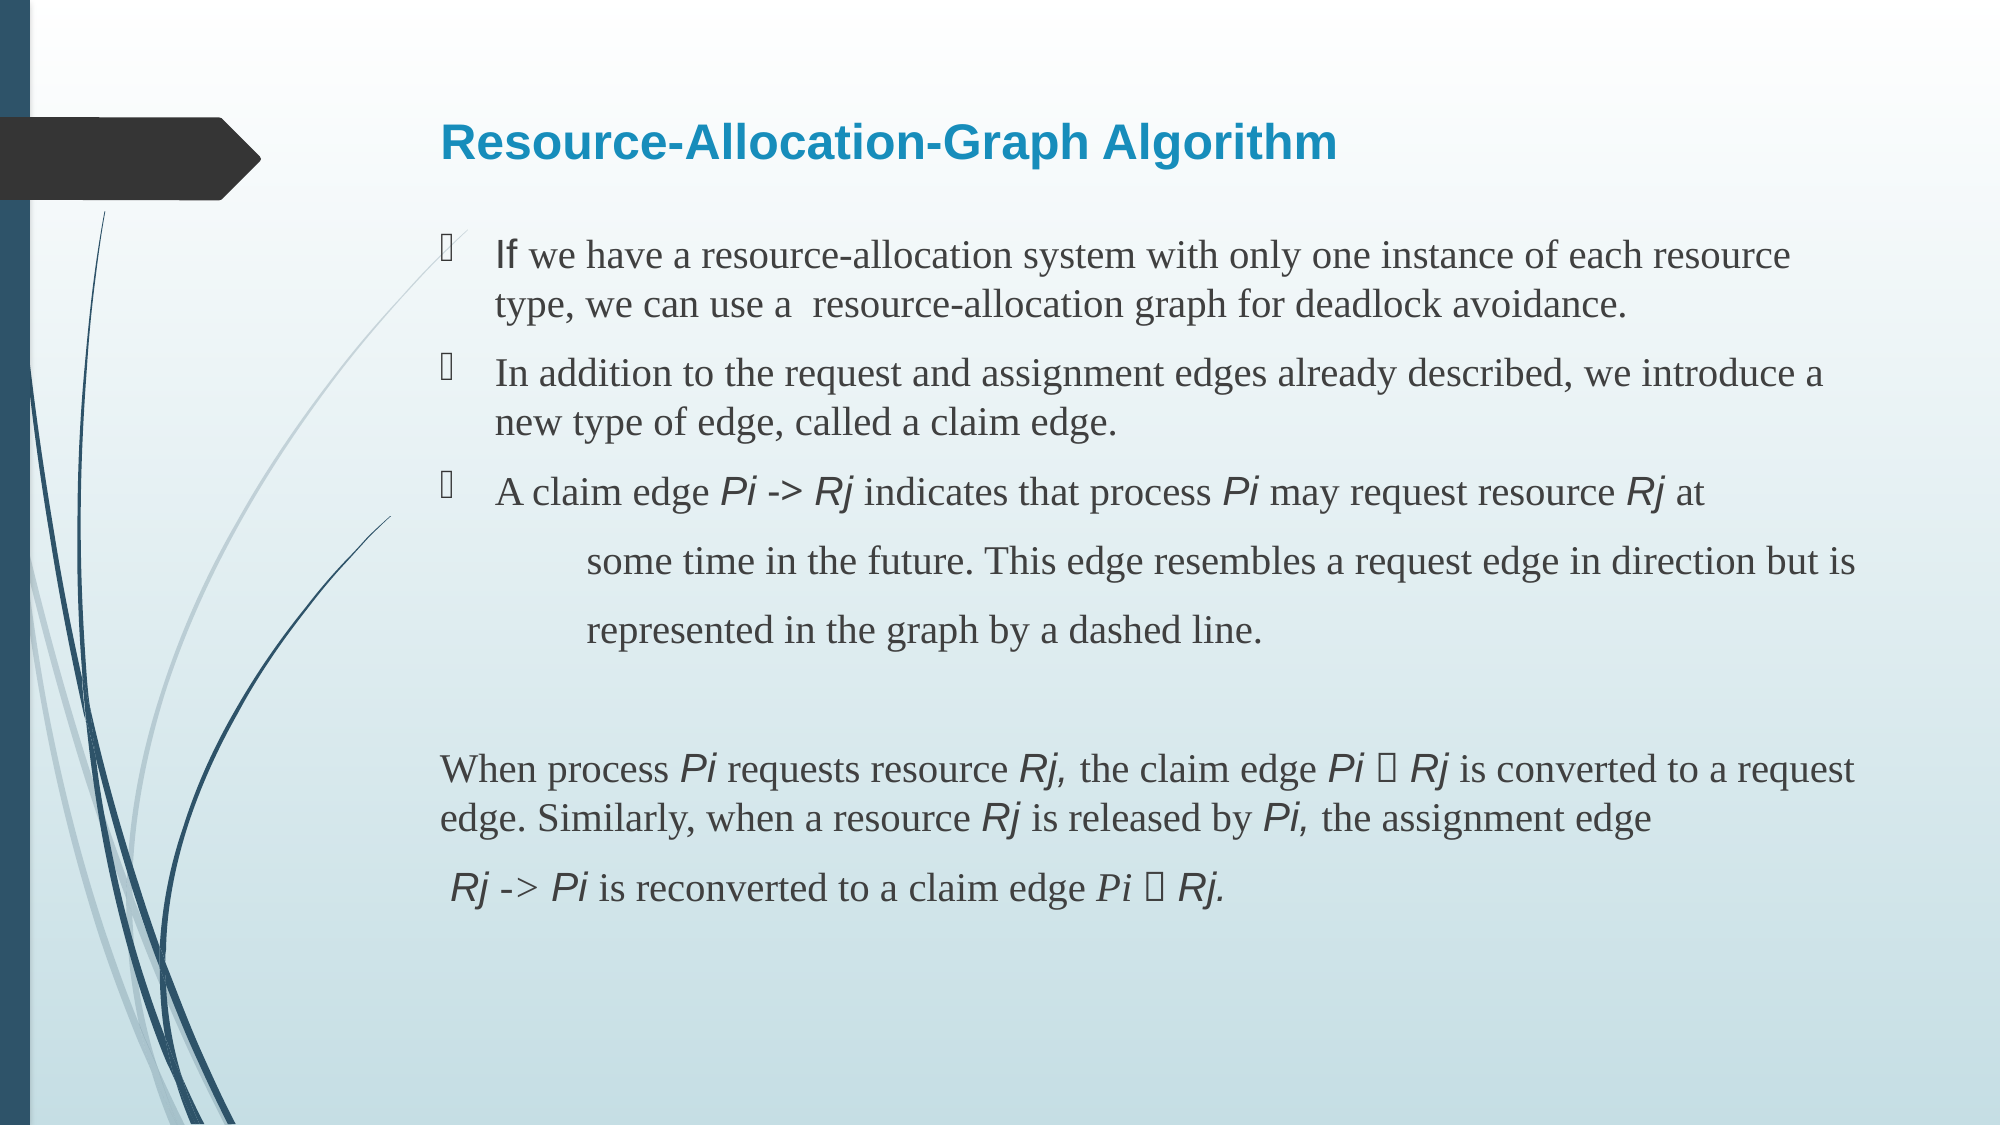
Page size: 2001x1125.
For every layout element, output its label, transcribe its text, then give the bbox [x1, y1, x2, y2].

title Resource-Allocation-Graph Algorithm [425, 102, 1888, 195]
list If we have a resource-allocation system with only one instance of each resource type, we can use a resource-allocation graph for deadlock avoidance. In addition to the request and assignment edges already described, we introduce a new type of edge, called a claim edge. A claim edge Pi -> Rj indicates that process Pi may request resource Rj at some time in the future. This edge resembles a request edge in direction but is represented in the graph by a dashed line. When process Pi requests resource Rj, the claim edge Pi  Rj is converted to a request edge. Similarly, when a resource Rj is released by Pi, the assignment edge Rj -> Pi is reconverted to a claim edge Pi  Rj. [424, 219, 1888, 970]
